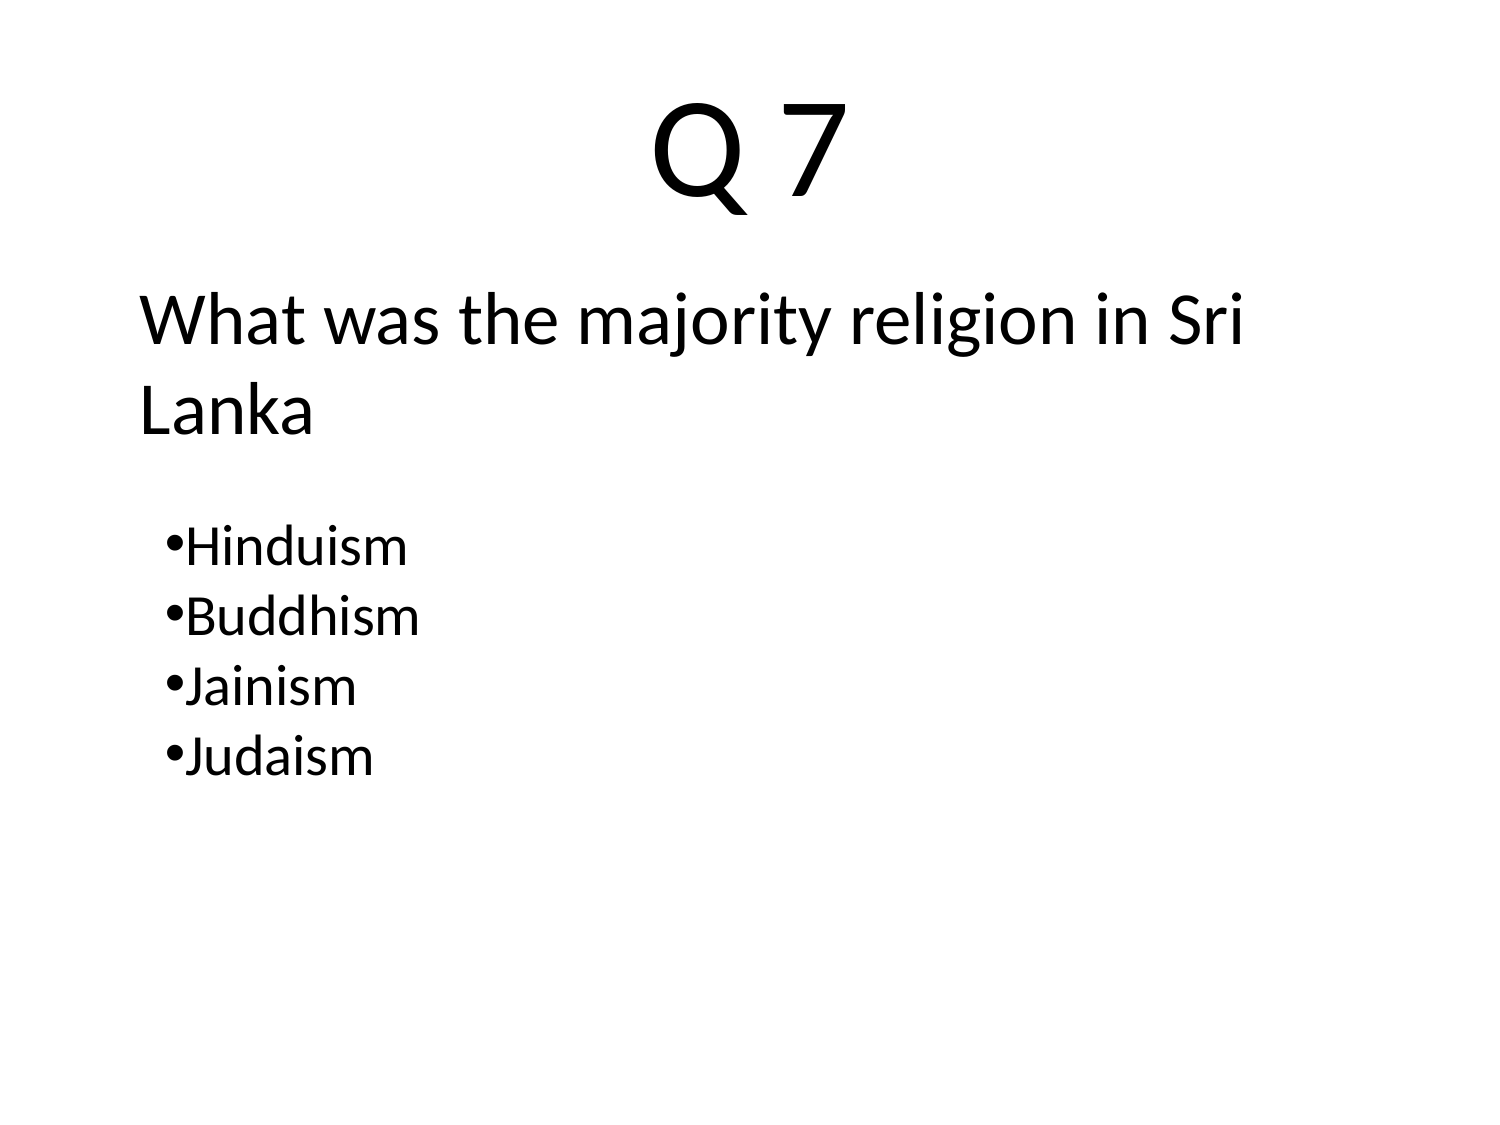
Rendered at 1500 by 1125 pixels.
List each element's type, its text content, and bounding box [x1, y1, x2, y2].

text_box What was the majority religion in Sri Lanka [125, 262, 1363, 458]
title Q 7 [75, 45, 1425, 233]
text_box Hinduism Buddhism Jainism Judaism [150, 500, 1225, 865]
